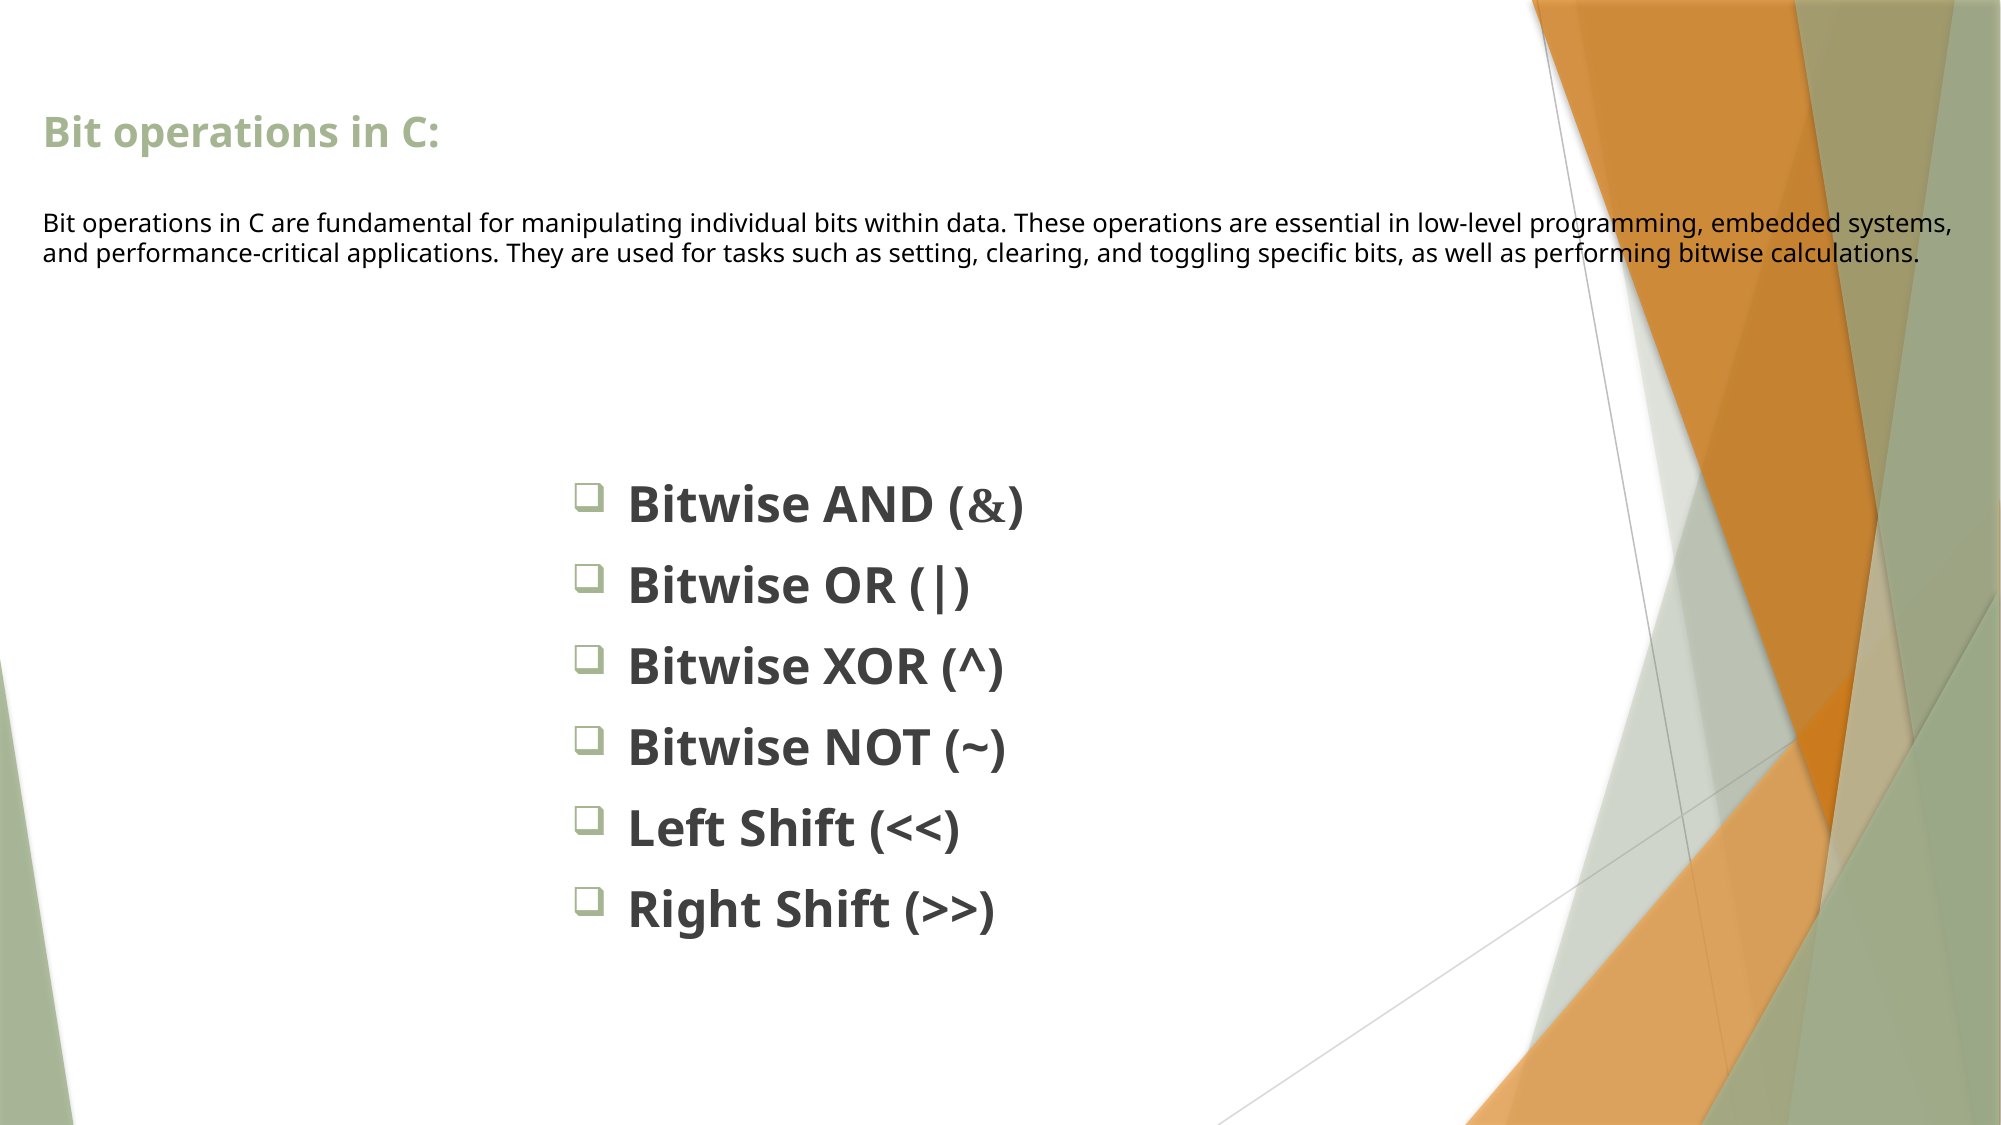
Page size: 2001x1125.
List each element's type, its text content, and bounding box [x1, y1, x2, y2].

title Bit operations in C: Bit operations in C are fundamental for manipulating individual bits within data. These operations are essential in low-level programming, embedded systems, and performance-critical applications. They are used for tasks such as setting, clearing, and toggling specific bits, as well as performing bitwise calculations. [27, 98, 1973, 315]
list Bitwise AND (&) Bitwise OR (|) Bitwise XOR (^) Bitwise NOT (~) Left Shift (<<) Right Shift (>>) [556, 465, 1243, 1103]
